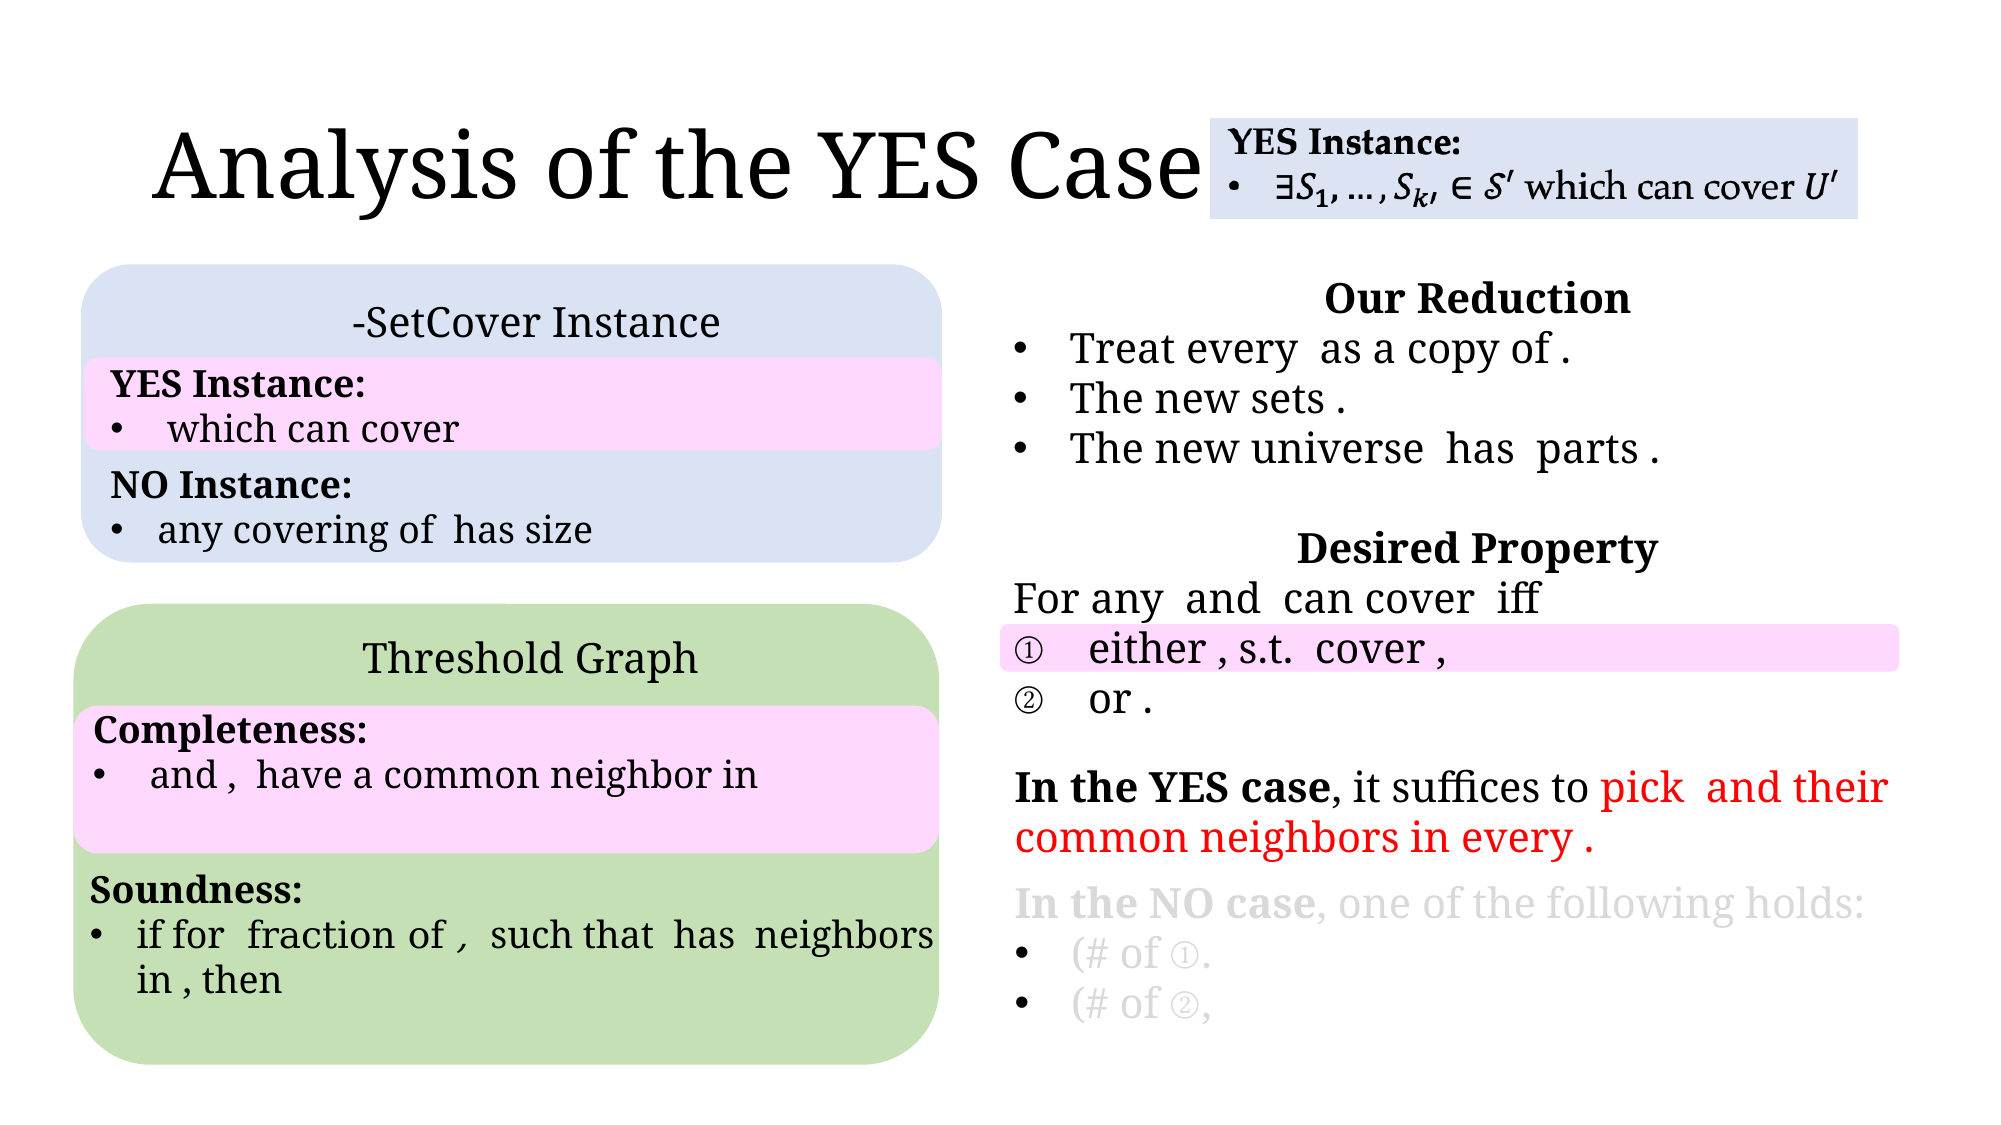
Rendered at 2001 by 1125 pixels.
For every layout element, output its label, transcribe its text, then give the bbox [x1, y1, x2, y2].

text_box [82, 356, 943, 452]
text_box [72, 704, 941, 855]
picture [1210, 118, 1858, 219]
text_box [72, 602, 941, 727]
title Analysis of the YES Case [137, 59, 1863, 278]
text_box [79, 263, 944, 564]
text_box [72, 833, 941, 1066]
text_box [998, 623, 1901, 673]
